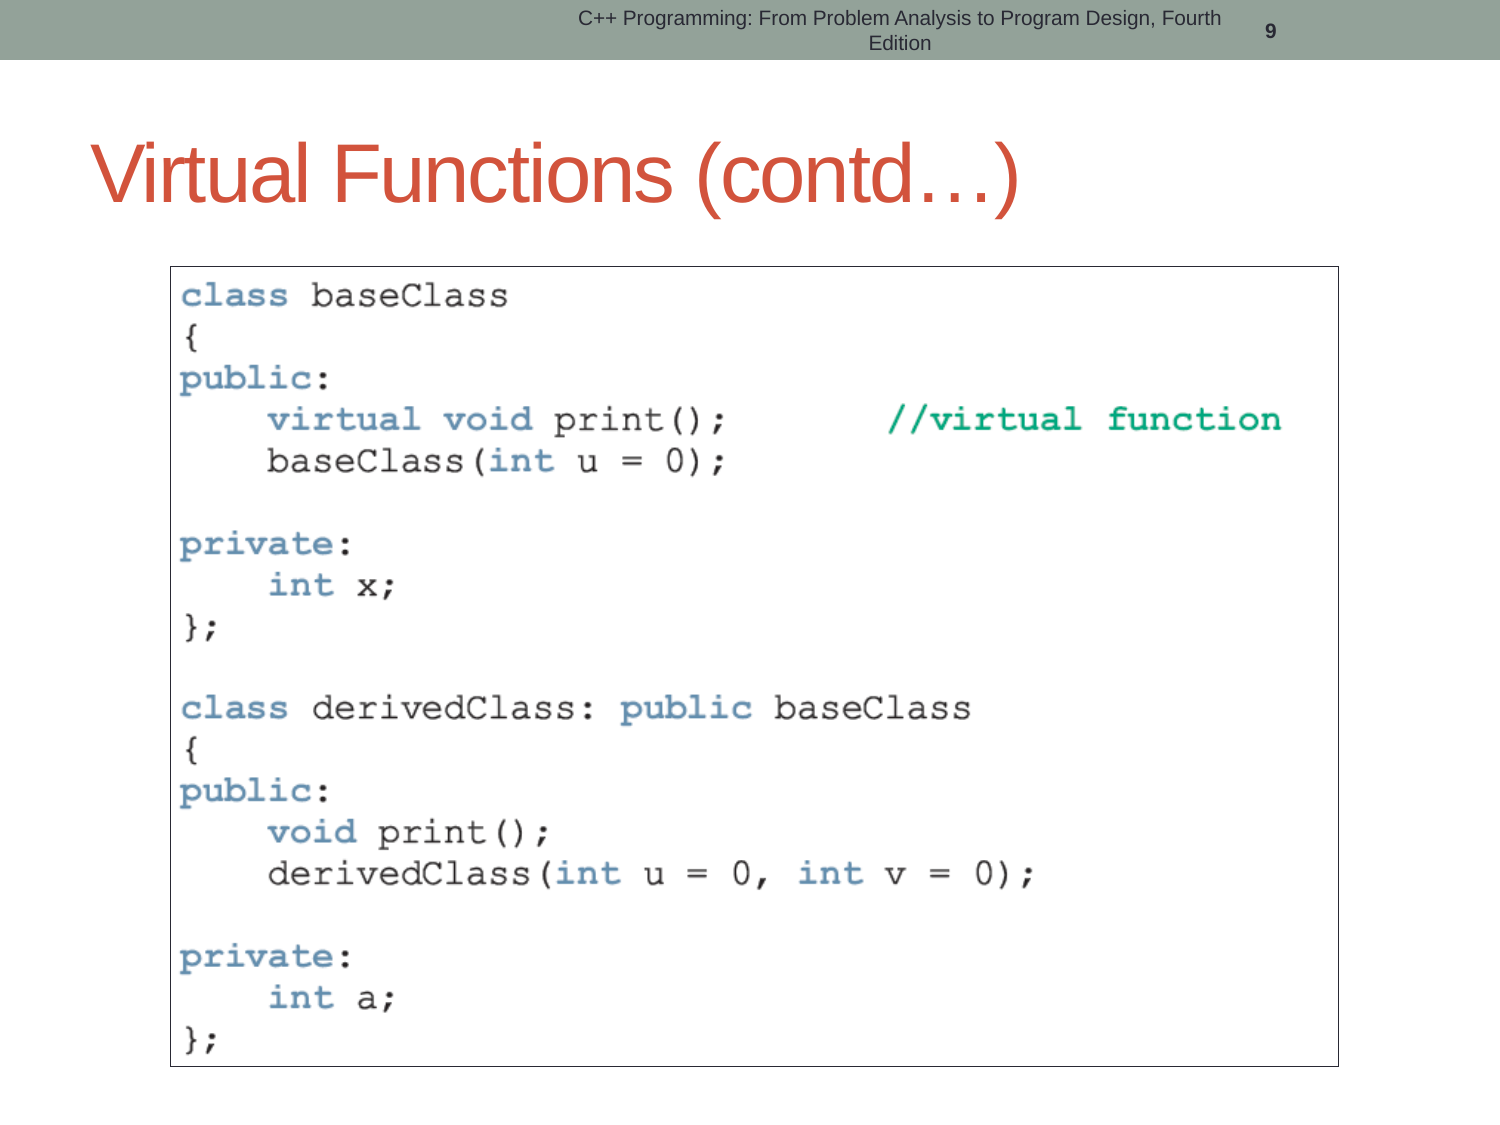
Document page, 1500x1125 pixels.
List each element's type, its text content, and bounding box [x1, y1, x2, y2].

slide_number 9 [1250, 3, 1425, 57]
footer C++ Programming: From Problem Analysis to Program Design, Fourth Edition [562, 3, 1238, 57]
title Virtual Functions (contd…) [75, 87, 1425, 250]
picture [170, 266, 1339, 1067]
